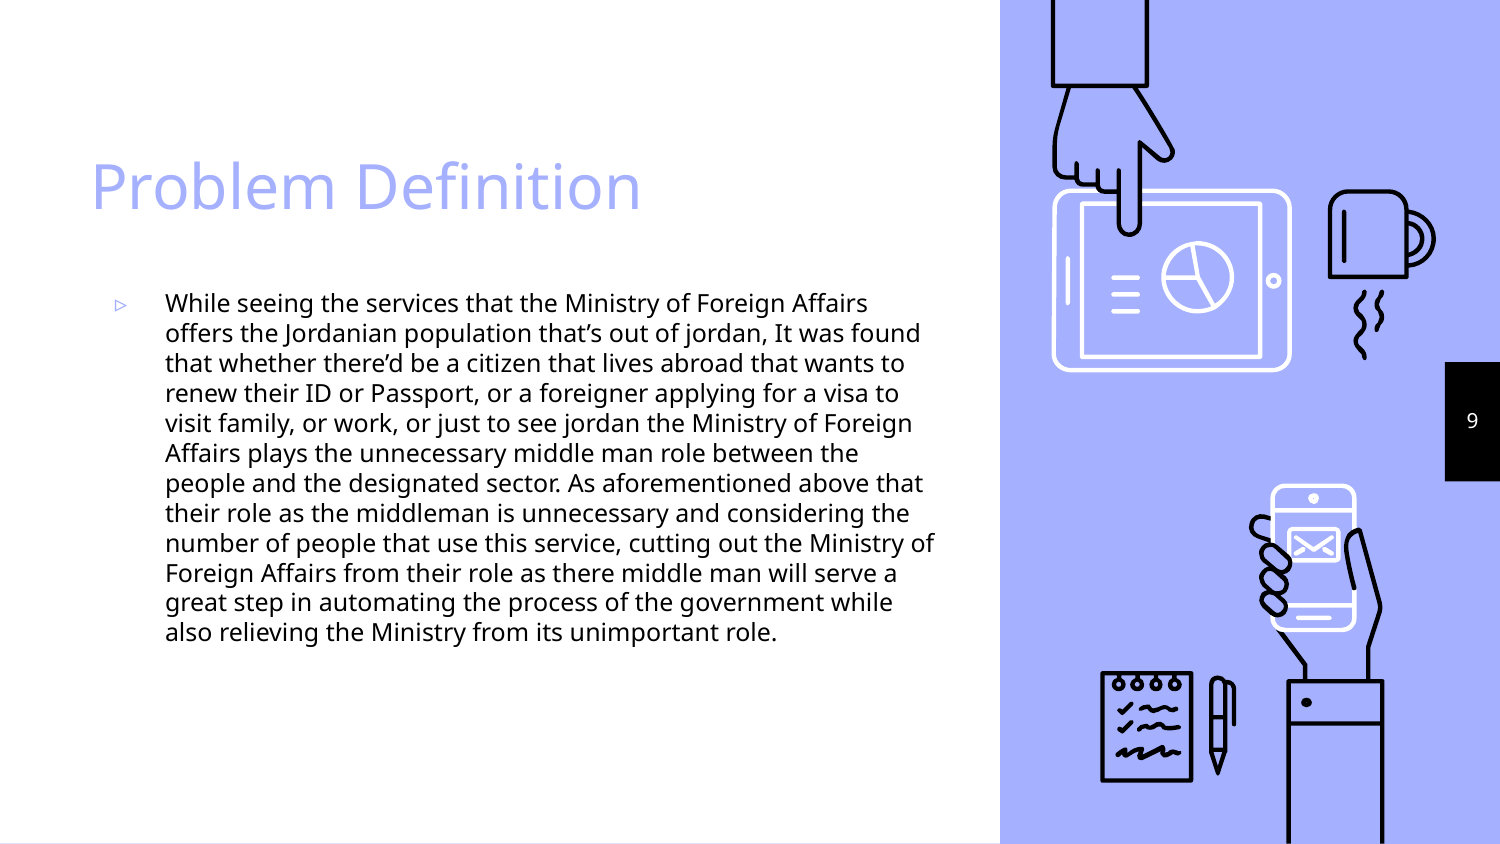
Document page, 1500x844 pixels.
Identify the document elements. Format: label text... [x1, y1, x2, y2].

slide_number 9 [1444, 362, 1500, 482]
list While seeing the services that the Ministry of Foreign Affairs offers the Jordanian population that’s out of jordan, It was found that whether there’d be a citizen that lives abroad that wants to renew their ID or Passport, or a foreigner applying for a visa to visit family, or work, or just to see jordan the Ministry of Foreign Affairs plays the unnecessary middle man role between the people and the designated sector. As aforementioned above that their role as the middleman is unnecessary and considering the number of people that use this service, cutting out the Ministry of Foreign Affairs from their role as there middle man will serve a great step in automating the process of the government while also relieving the Ministry from its unimportant role. [75, 272, 958, 774]
title Problem Definition [75, 96, 918, 237]
